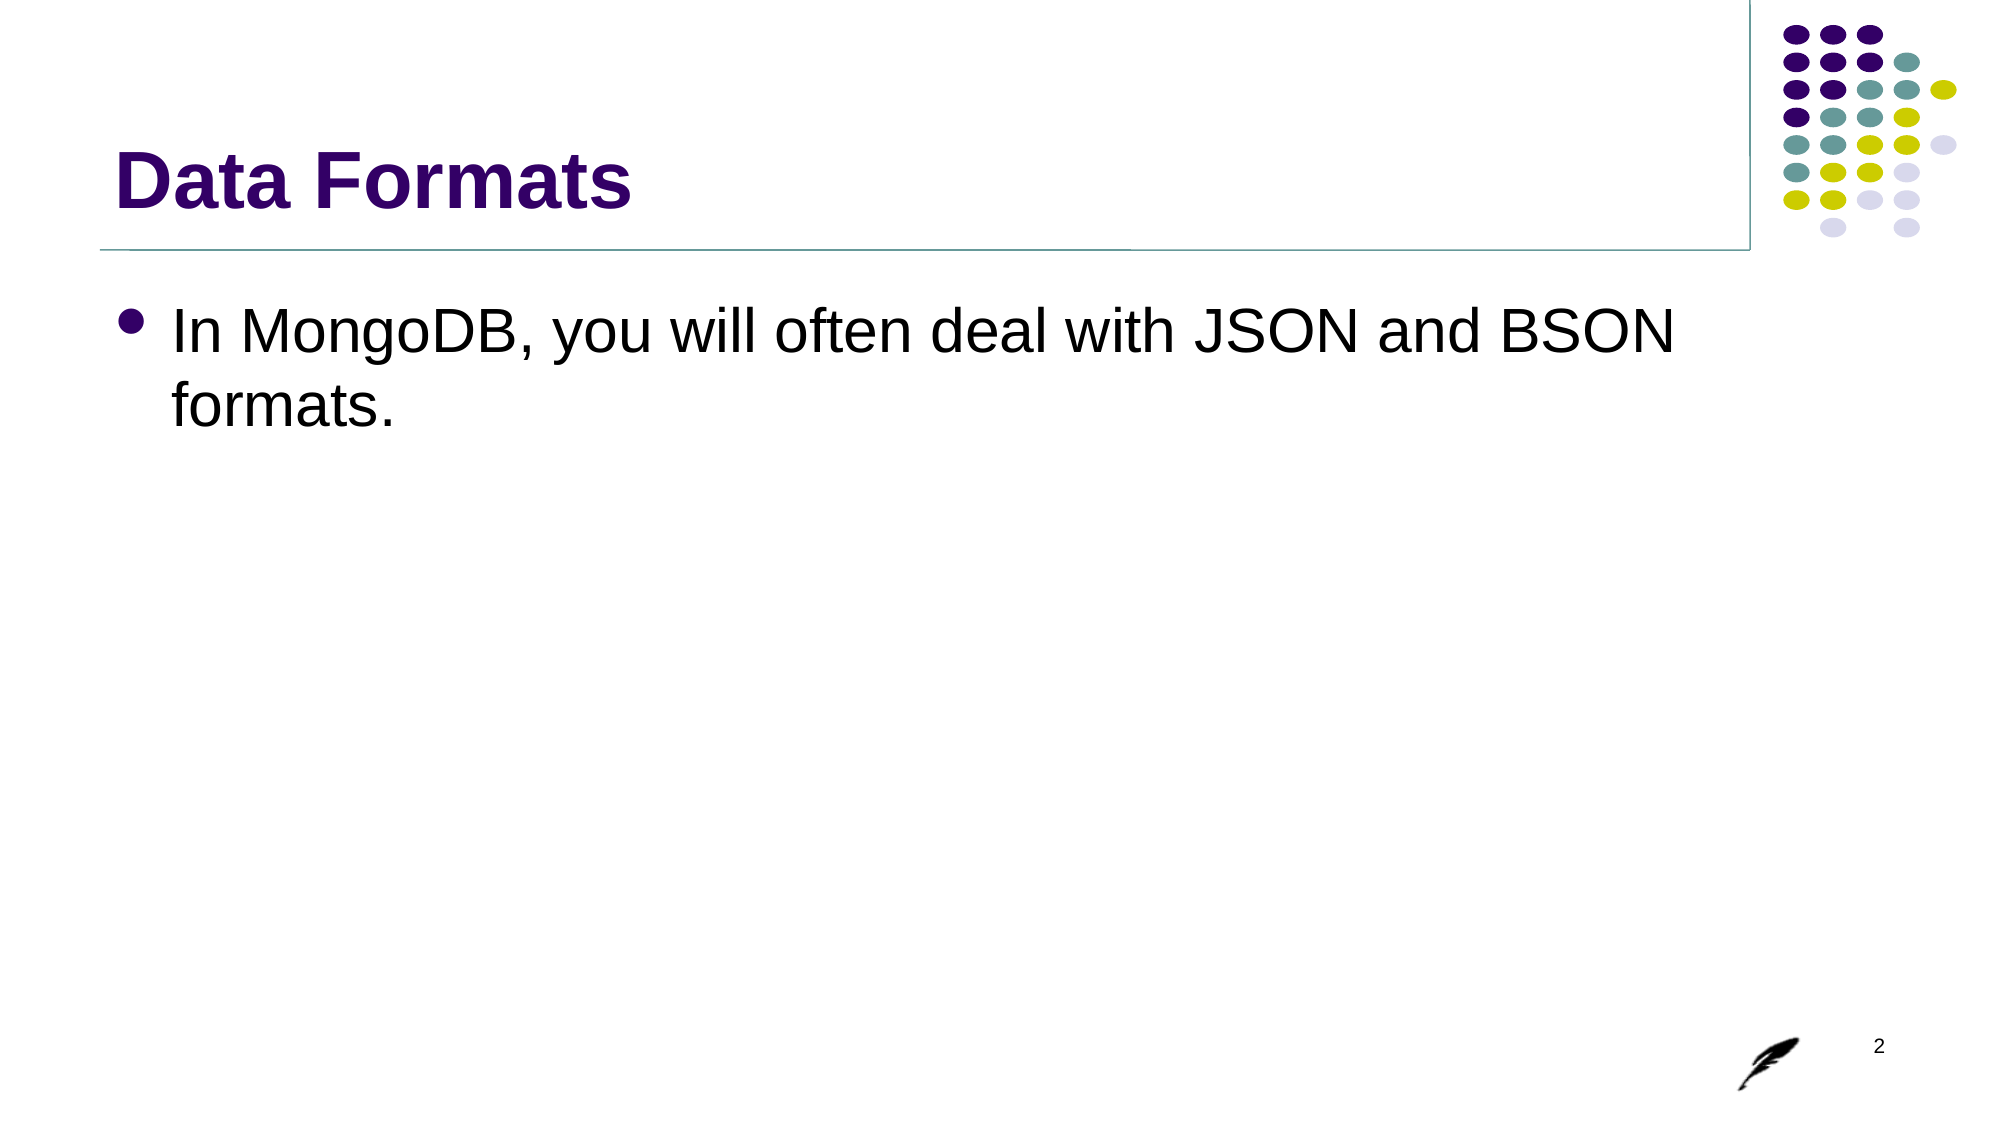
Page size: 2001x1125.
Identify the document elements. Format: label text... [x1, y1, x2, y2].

list In MongoDB, you will often deal with JSON and BSON formats. [99, 282, 1900, 1006]
slide_number 2 [1433, 1025, 1900, 1100]
title Data Formats [99, 20, 1750, 233]
